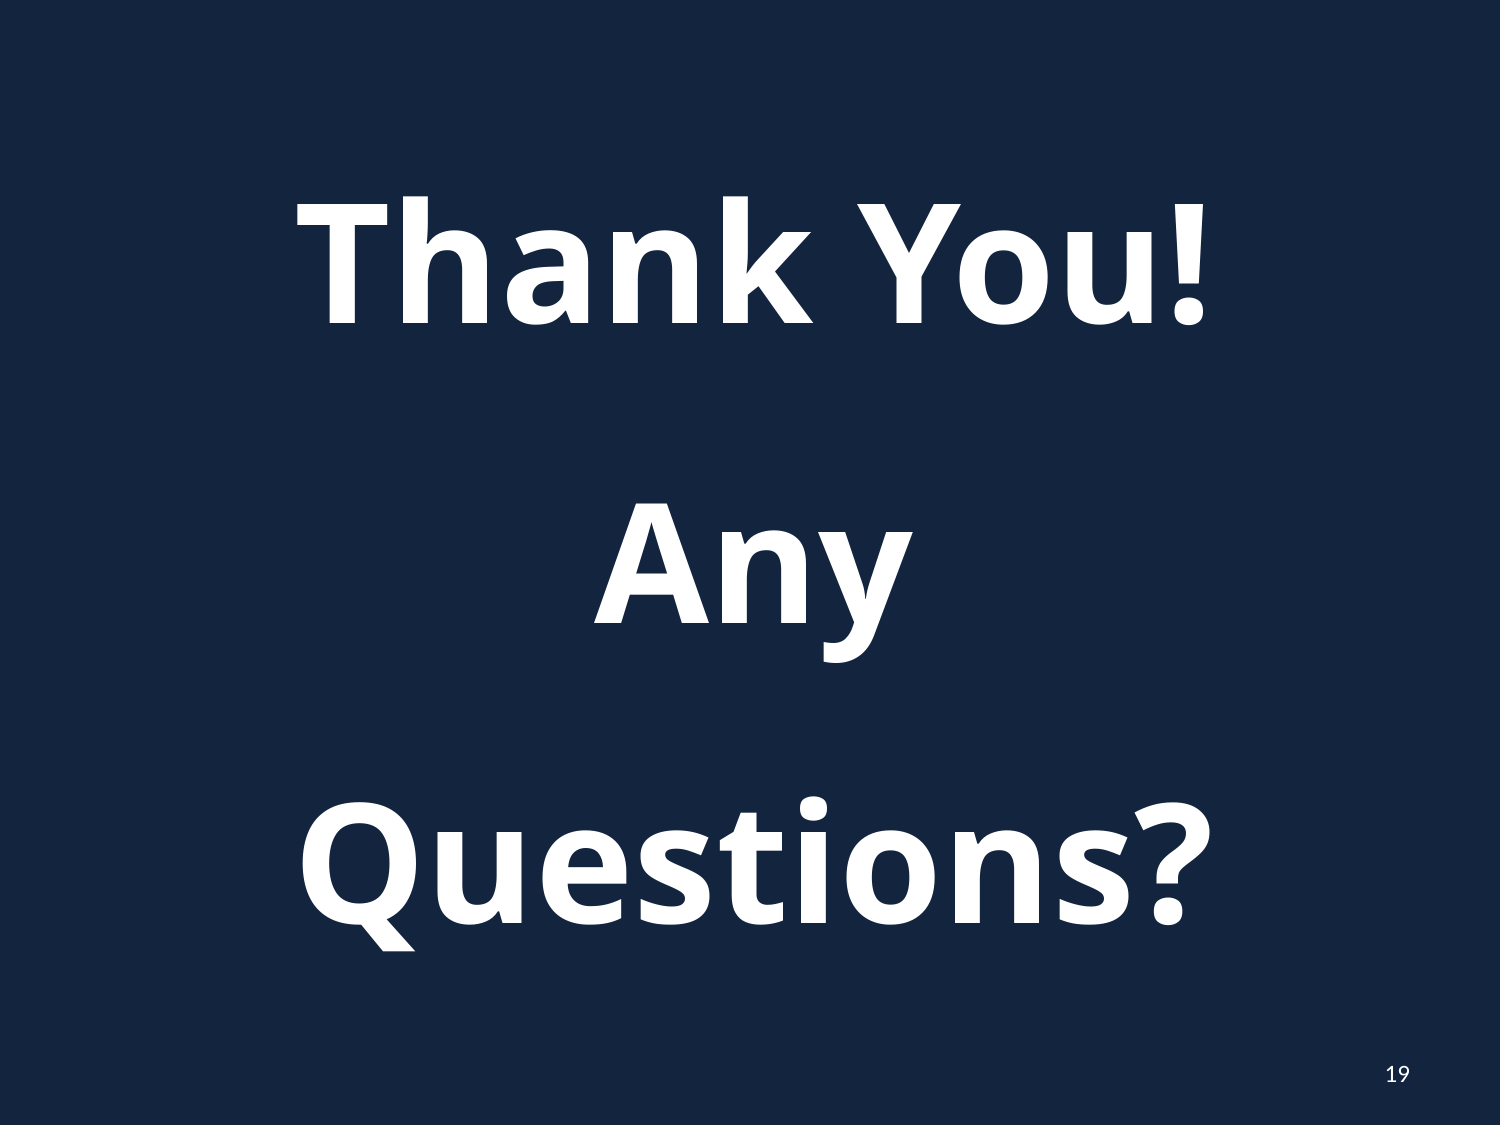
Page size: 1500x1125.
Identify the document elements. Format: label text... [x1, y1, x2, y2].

text_box Thank You! Any Questions? [200, 106, 1309, 907]
slide_number 19 [1074, 1042, 1425, 1103]
